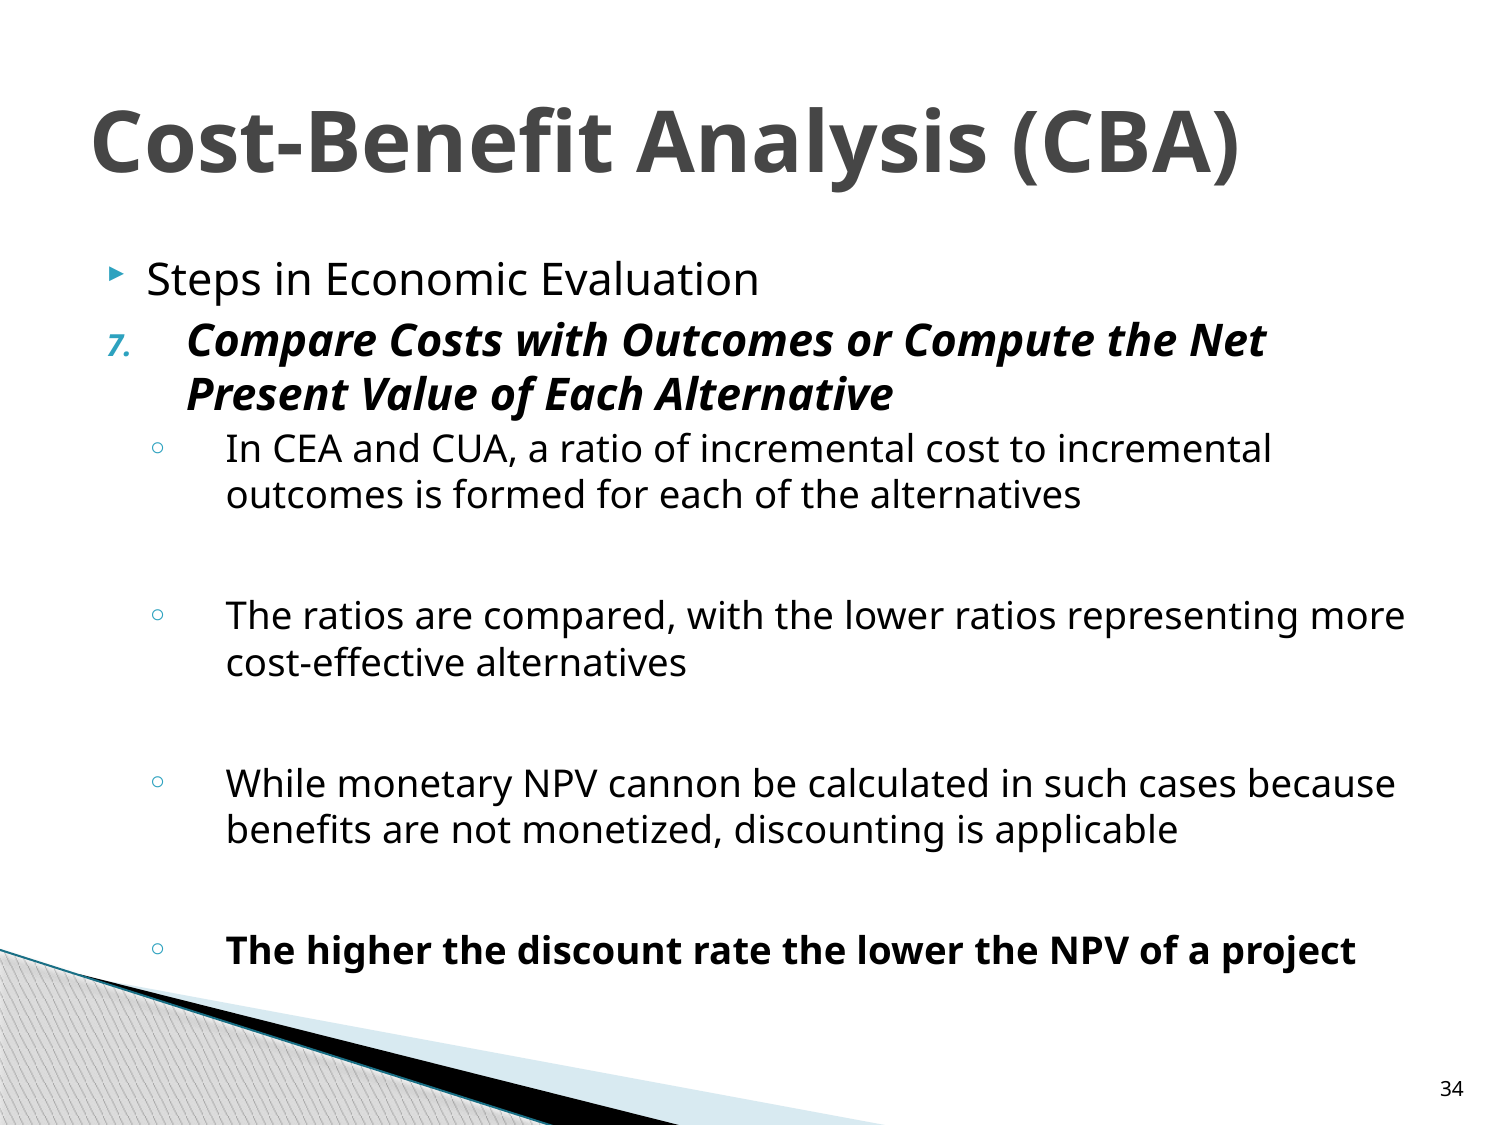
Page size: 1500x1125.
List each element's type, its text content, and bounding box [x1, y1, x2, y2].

list Steps in Economic Evaluation Compare Costs with Outcomes or Compute the Net Present Value of Each Alternative In CEA and CUA, a ratio of incremental cost to incremental outcomes is formed for each of the alternatives The ratios are compared, with the lower ratios representing more cost-effective alternatives While monetary NPV cannon be calculated in such cases because benefits are not monetized, discounting is applicable The higher the discount rate the lower the NPV of a project [75, 243, 1425, 986]
slide_number 34 [1418, 1051, 1479, 1112]
title Cost-Benefit Analysis (CBA) [75, 45, 1425, 233]
